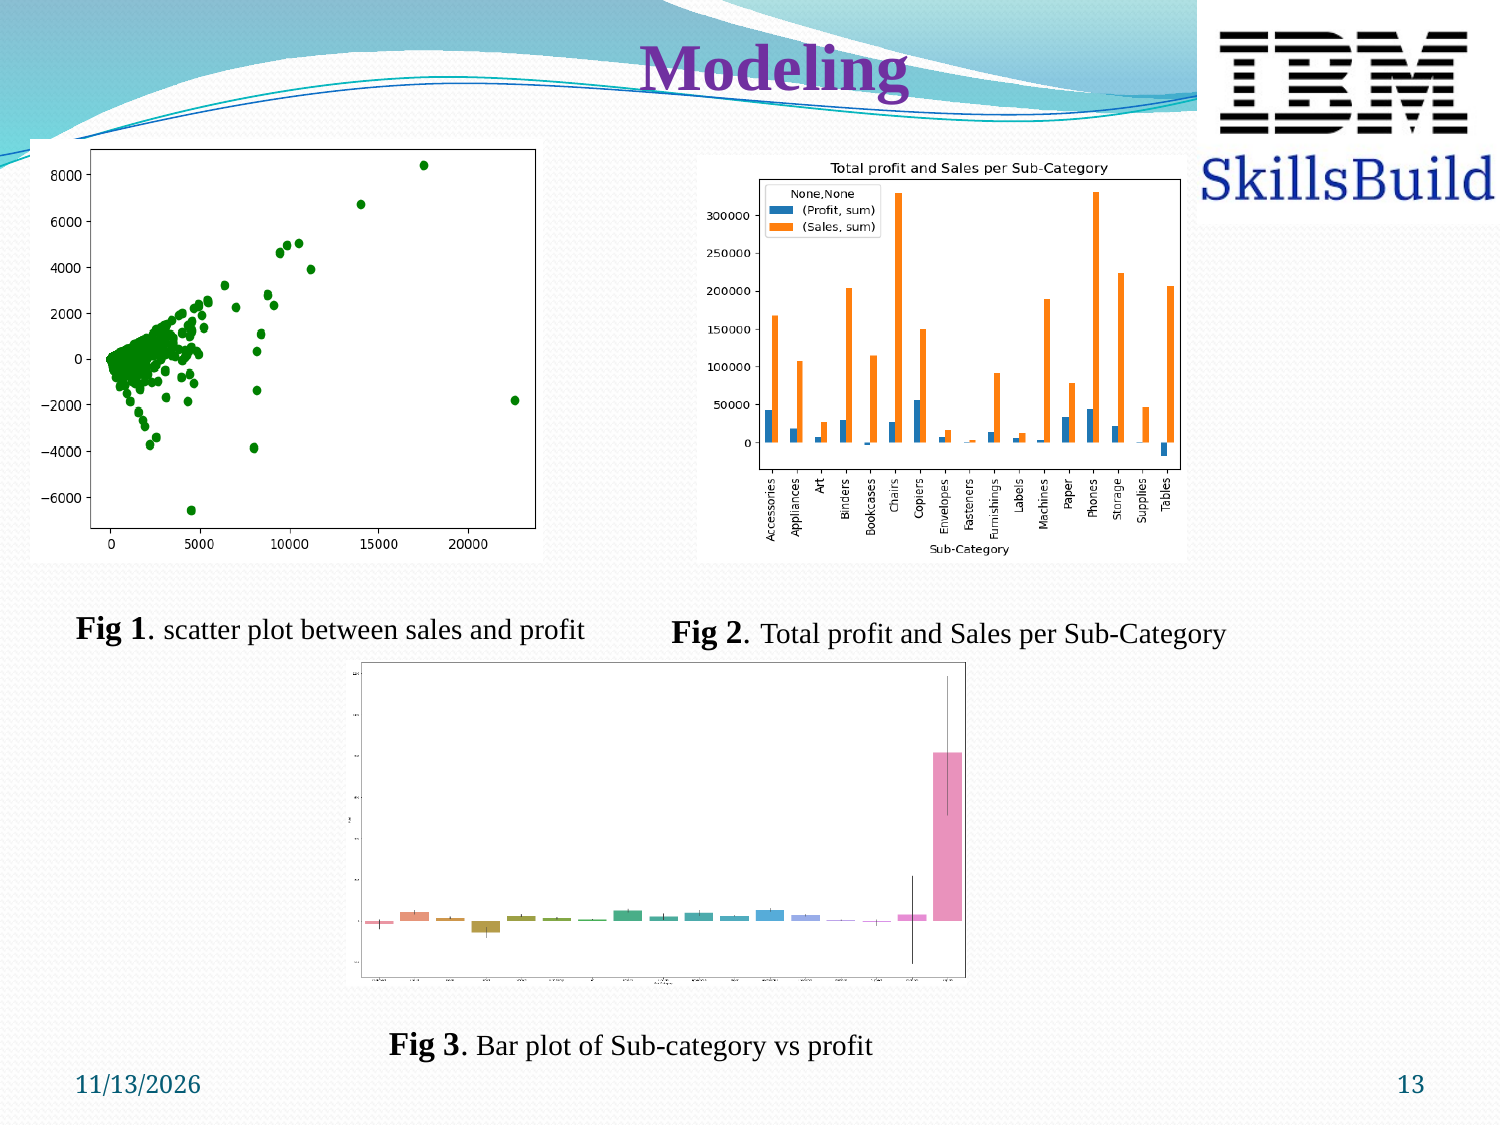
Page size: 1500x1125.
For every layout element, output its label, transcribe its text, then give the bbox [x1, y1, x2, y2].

text_box Modeling [112, 3, 1190, 104]
picture [30, 139, 543, 563]
picture [1197, 0, 1500, 224]
text_box Fig 2. Total profit and Sales per Sub-Category [656, 598, 1409, 704]
slide_number 13 [1299, 1042, 1425, 1103]
picture [696, 154, 1187, 563]
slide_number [75, 1042, 374, 1103]
text_box Fig 3. Bar plot of Sub-category vs profit [374, 1014, 1126, 1125]
picture [346, 659, 967, 986]
text_box Fig 1. scatter plot between sales and profit [61, 598, 656, 699]
